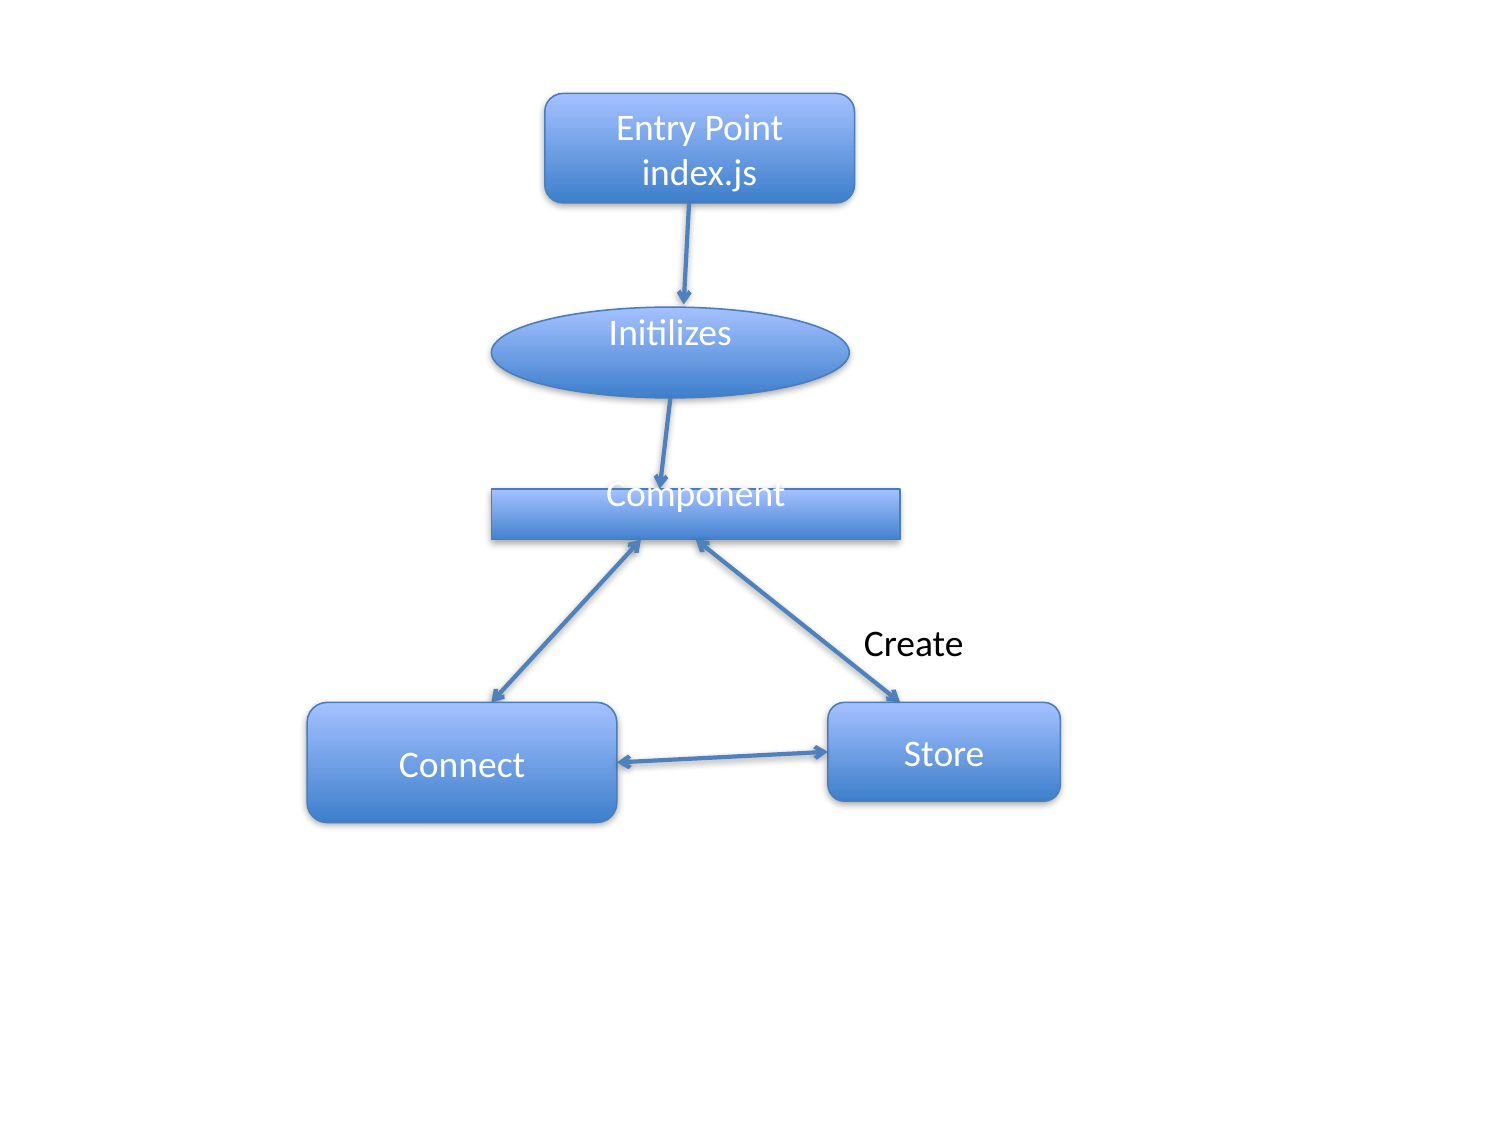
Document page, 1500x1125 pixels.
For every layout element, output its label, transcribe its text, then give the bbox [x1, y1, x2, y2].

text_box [695, 539, 901, 703]
text_box Connect [306, 701, 618, 824]
text_box Component [491, 488, 901, 540]
text_box Entry Point index.js [544, 92, 856, 204]
text_box Create [905, 611, 1033, 672]
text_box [491, 539, 642, 703]
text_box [659, 397, 671, 489]
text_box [683, 202, 690, 305]
text_box Store [827, 701, 1062, 802]
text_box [616, 751, 829, 763]
text_box Initilizes [490, 306, 851, 399]
